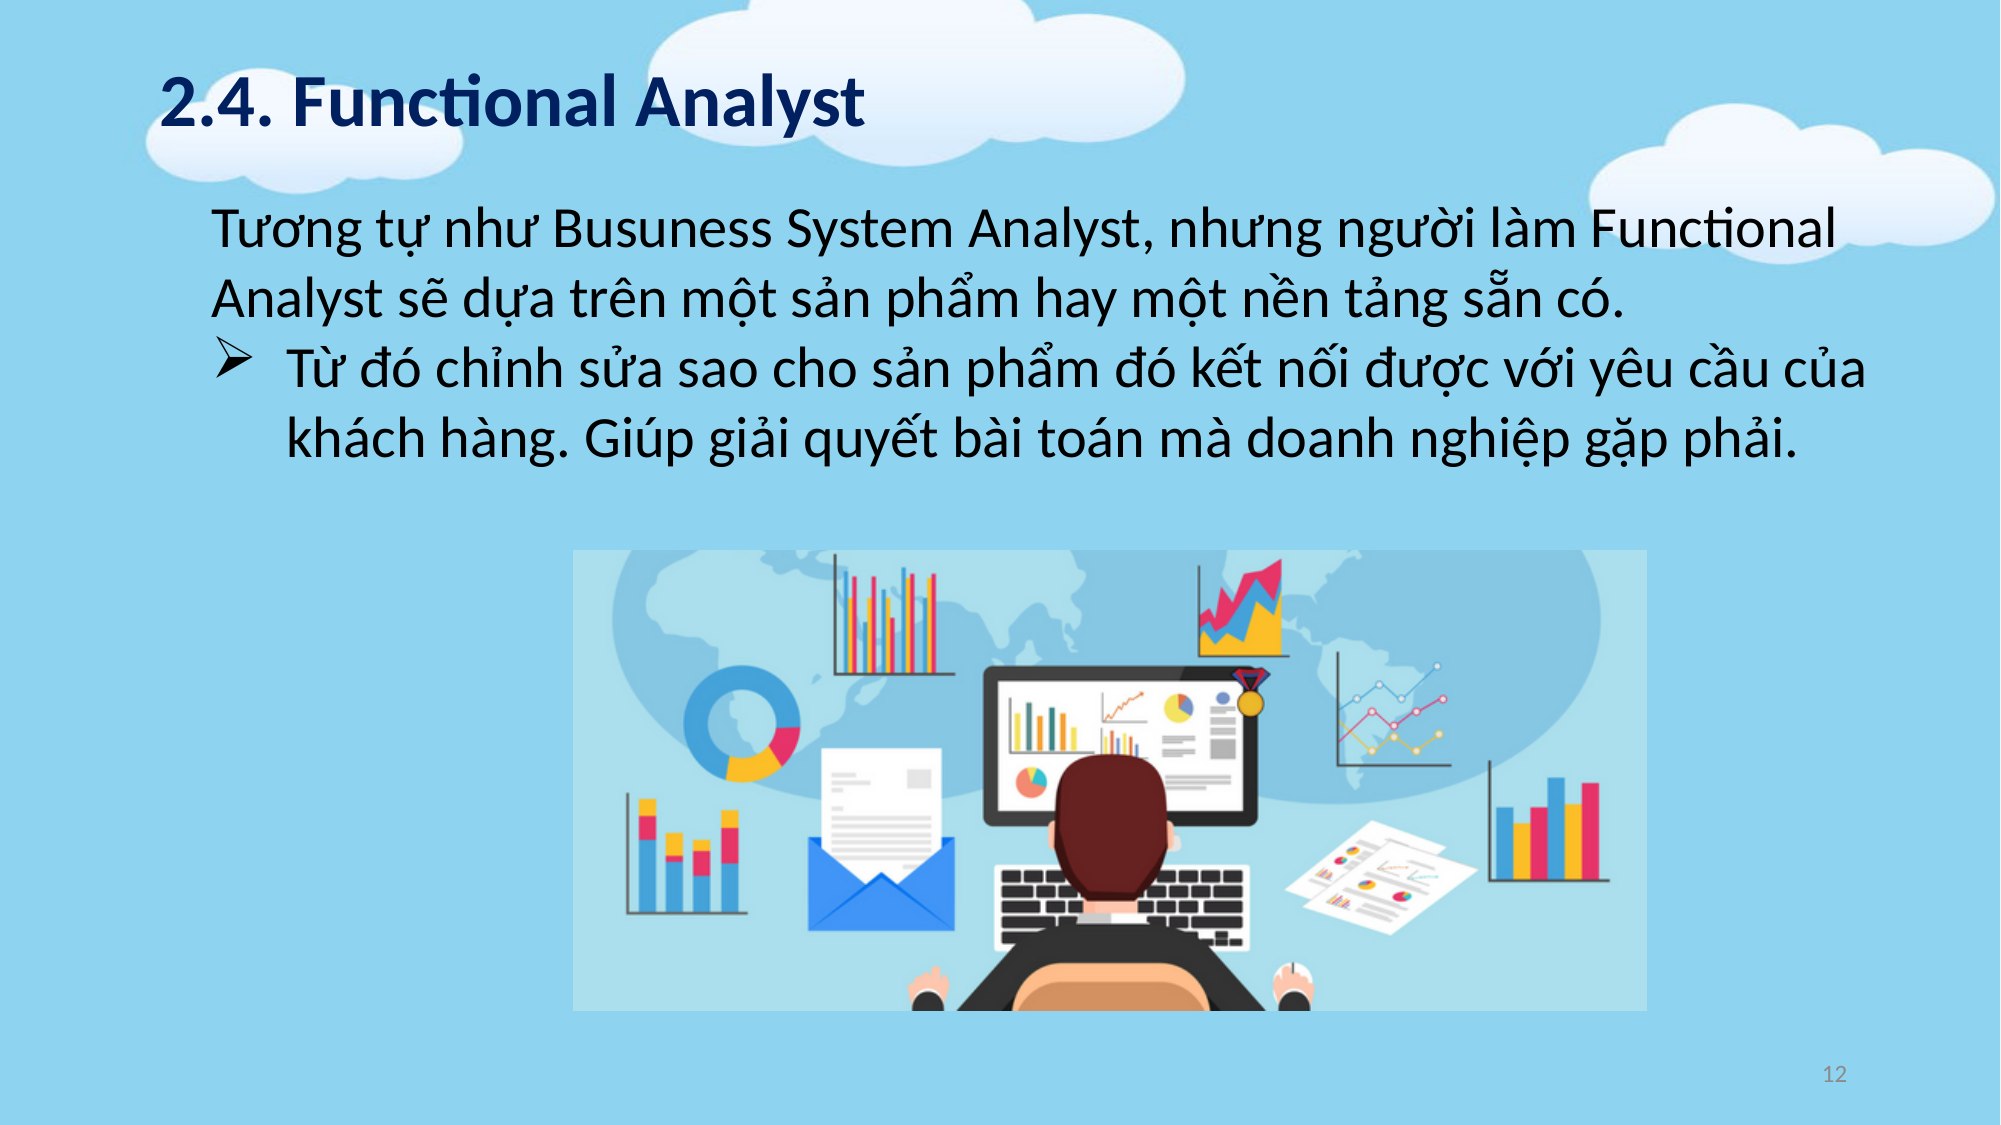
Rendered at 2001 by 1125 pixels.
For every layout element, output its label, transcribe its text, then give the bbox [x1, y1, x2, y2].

text_box 2.4. Functional Analyst [145, 43, 1110, 149]
picture [0, 0, 2001, 1125]
text_box Tương tự như Busuness System Analyst, nhưng người làm Functional Analyst sẽ dựa trên một sản phẩm hay một nền tảng sẵn có. Từ đó chỉnh sửa sao cho sản phẩm đó kết nối được với yêu cầu của khách hàng. Giúp giải quyết bài toán mà doanh nghiệp gặp phải. [196, 182, 1985, 477]
slide_number 12 [1412, 1042, 1863, 1103]
